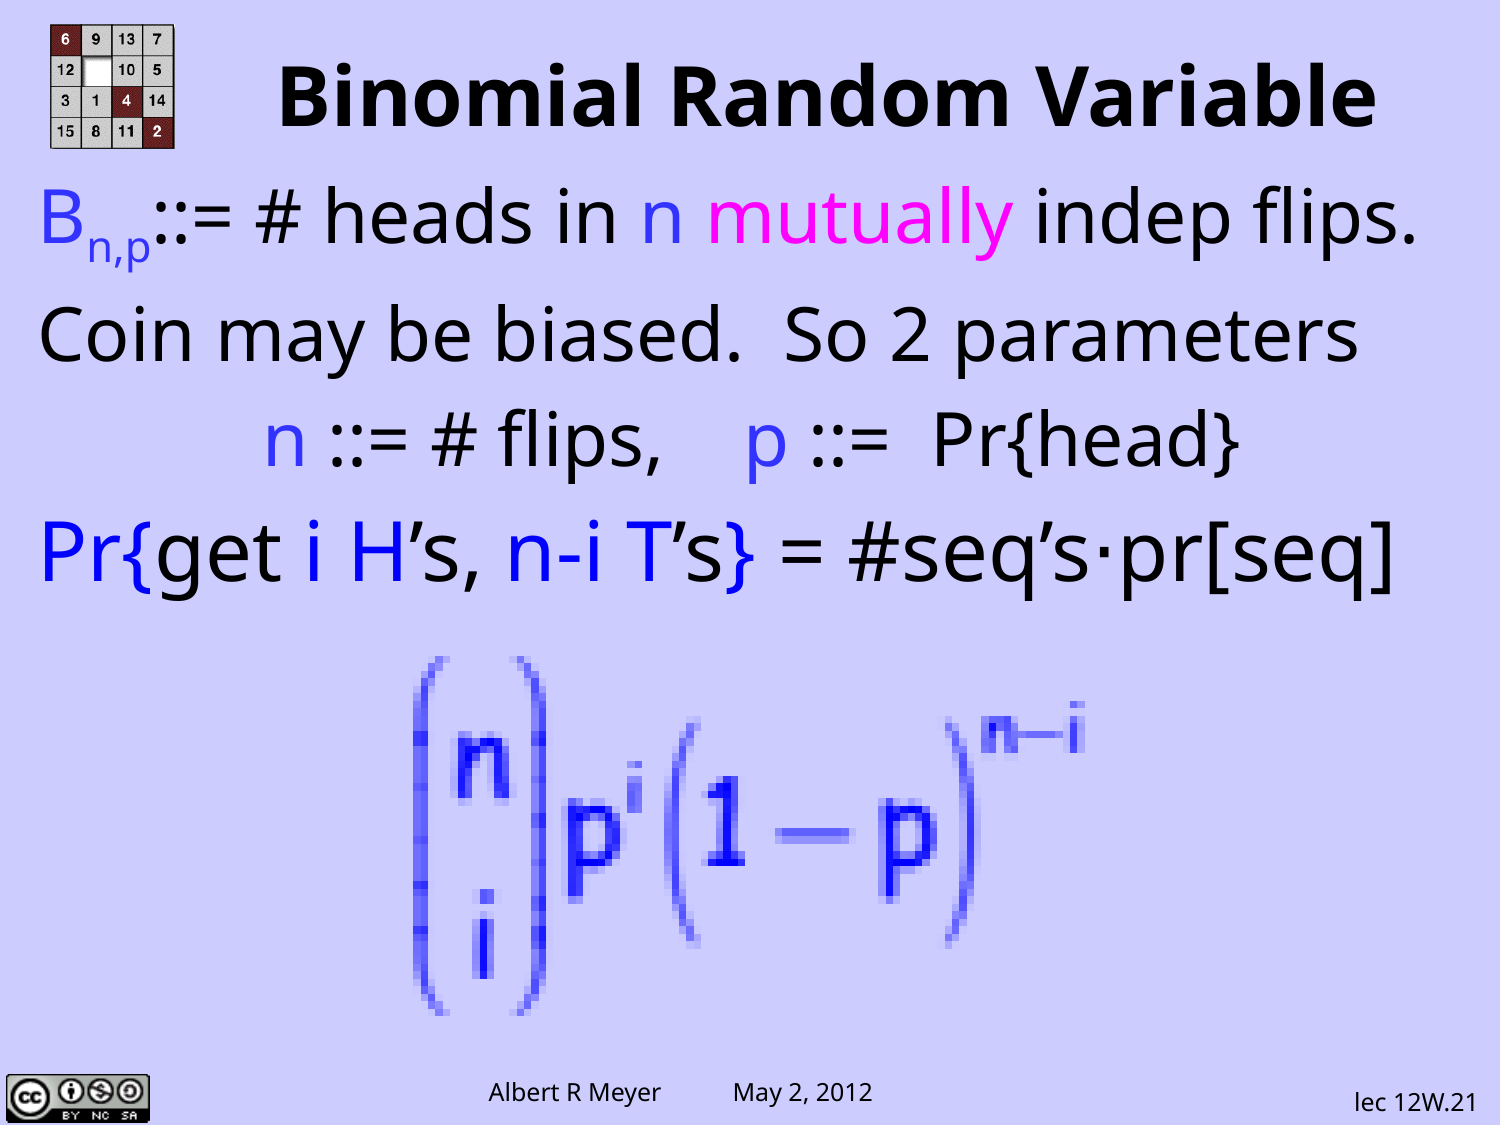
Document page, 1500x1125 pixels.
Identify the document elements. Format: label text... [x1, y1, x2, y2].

title Binomial Random Variable [230, 36, 1425, 150]
picture [50, 24, 175, 149]
slide_number lec 12W.21 [1243, 1078, 1495, 1120]
picture [6, 1074, 150, 1123]
list Bn,p::= # heads in n mutually indep flips. Coin may be biased. So 2 parameters n ::= # flips, p ::= Pr{head} Pr{get i H’s, n-i T’s} = #seq’s⋅pr[seq] [22, 161, 1481, 1082]
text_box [398, 626, 1086, 1033]
